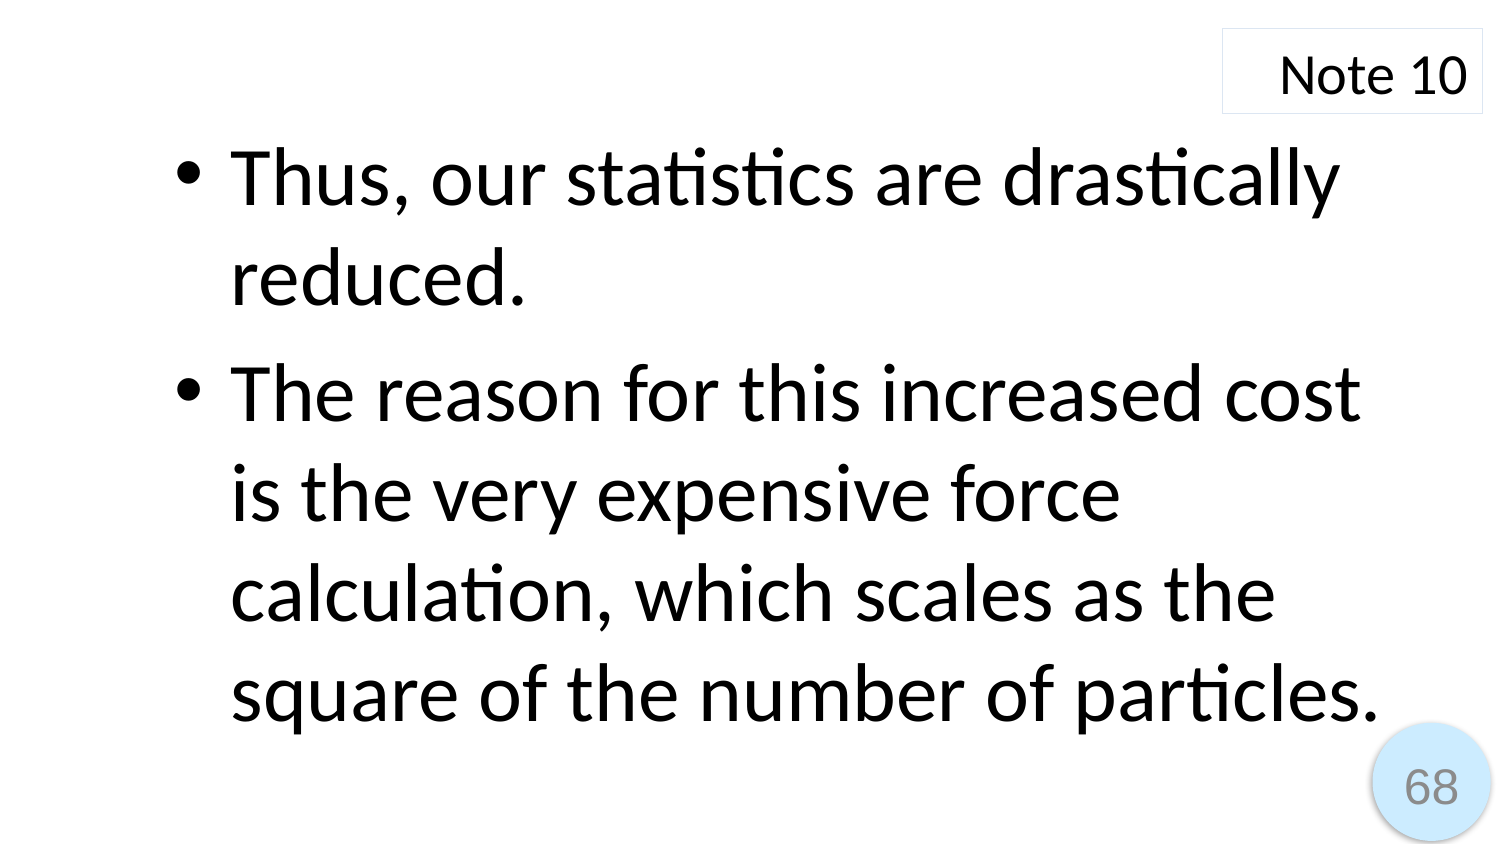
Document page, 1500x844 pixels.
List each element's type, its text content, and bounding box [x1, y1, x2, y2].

list Thus, our statistics are drastically reduced. The reason for this increased cost is the very expensive force calculation, which scales as the square of the number of particles. [159, 114, 1424, 786]
text_box Note 10 [1222, 28, 1483, 114]
slide_number 68 [1372, 762, 1491, 807]
